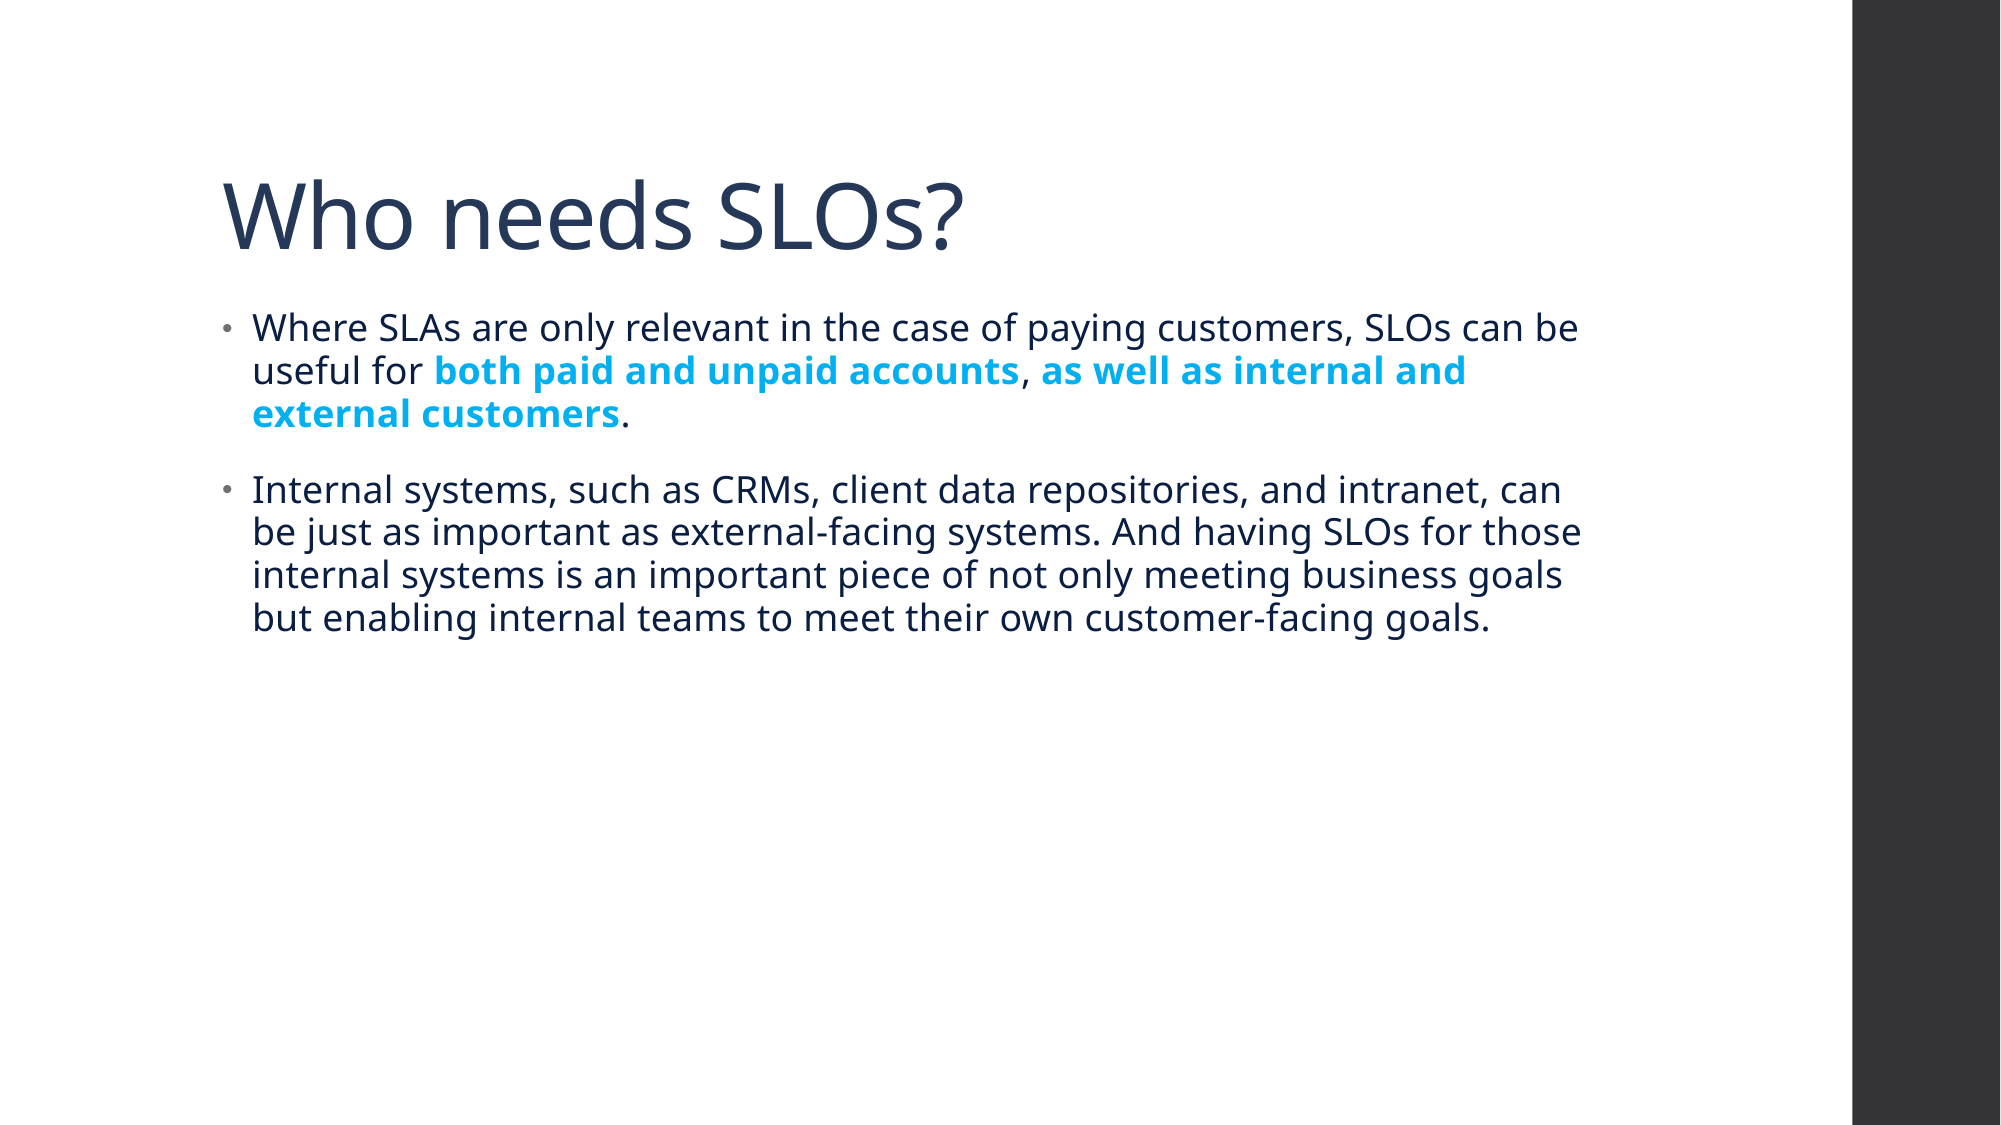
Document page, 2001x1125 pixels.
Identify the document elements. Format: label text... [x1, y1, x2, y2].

title Who needs SLOs? [206, 60, 1797, 278]
list Where SLAs are only relevant in the case of paying customers, SLOs can be useful for both paid and unpaid accounts, as well as internal and external customers. Internal systems, such as CRMs, client data repositories, and intranet, can be just as important as external-facing systems. And having SLOs for those internal systems is an important piece of not only meeting business goals but enabling internal teams to meet their own customer-facing goals. [206, 299, 1617, 1014]
